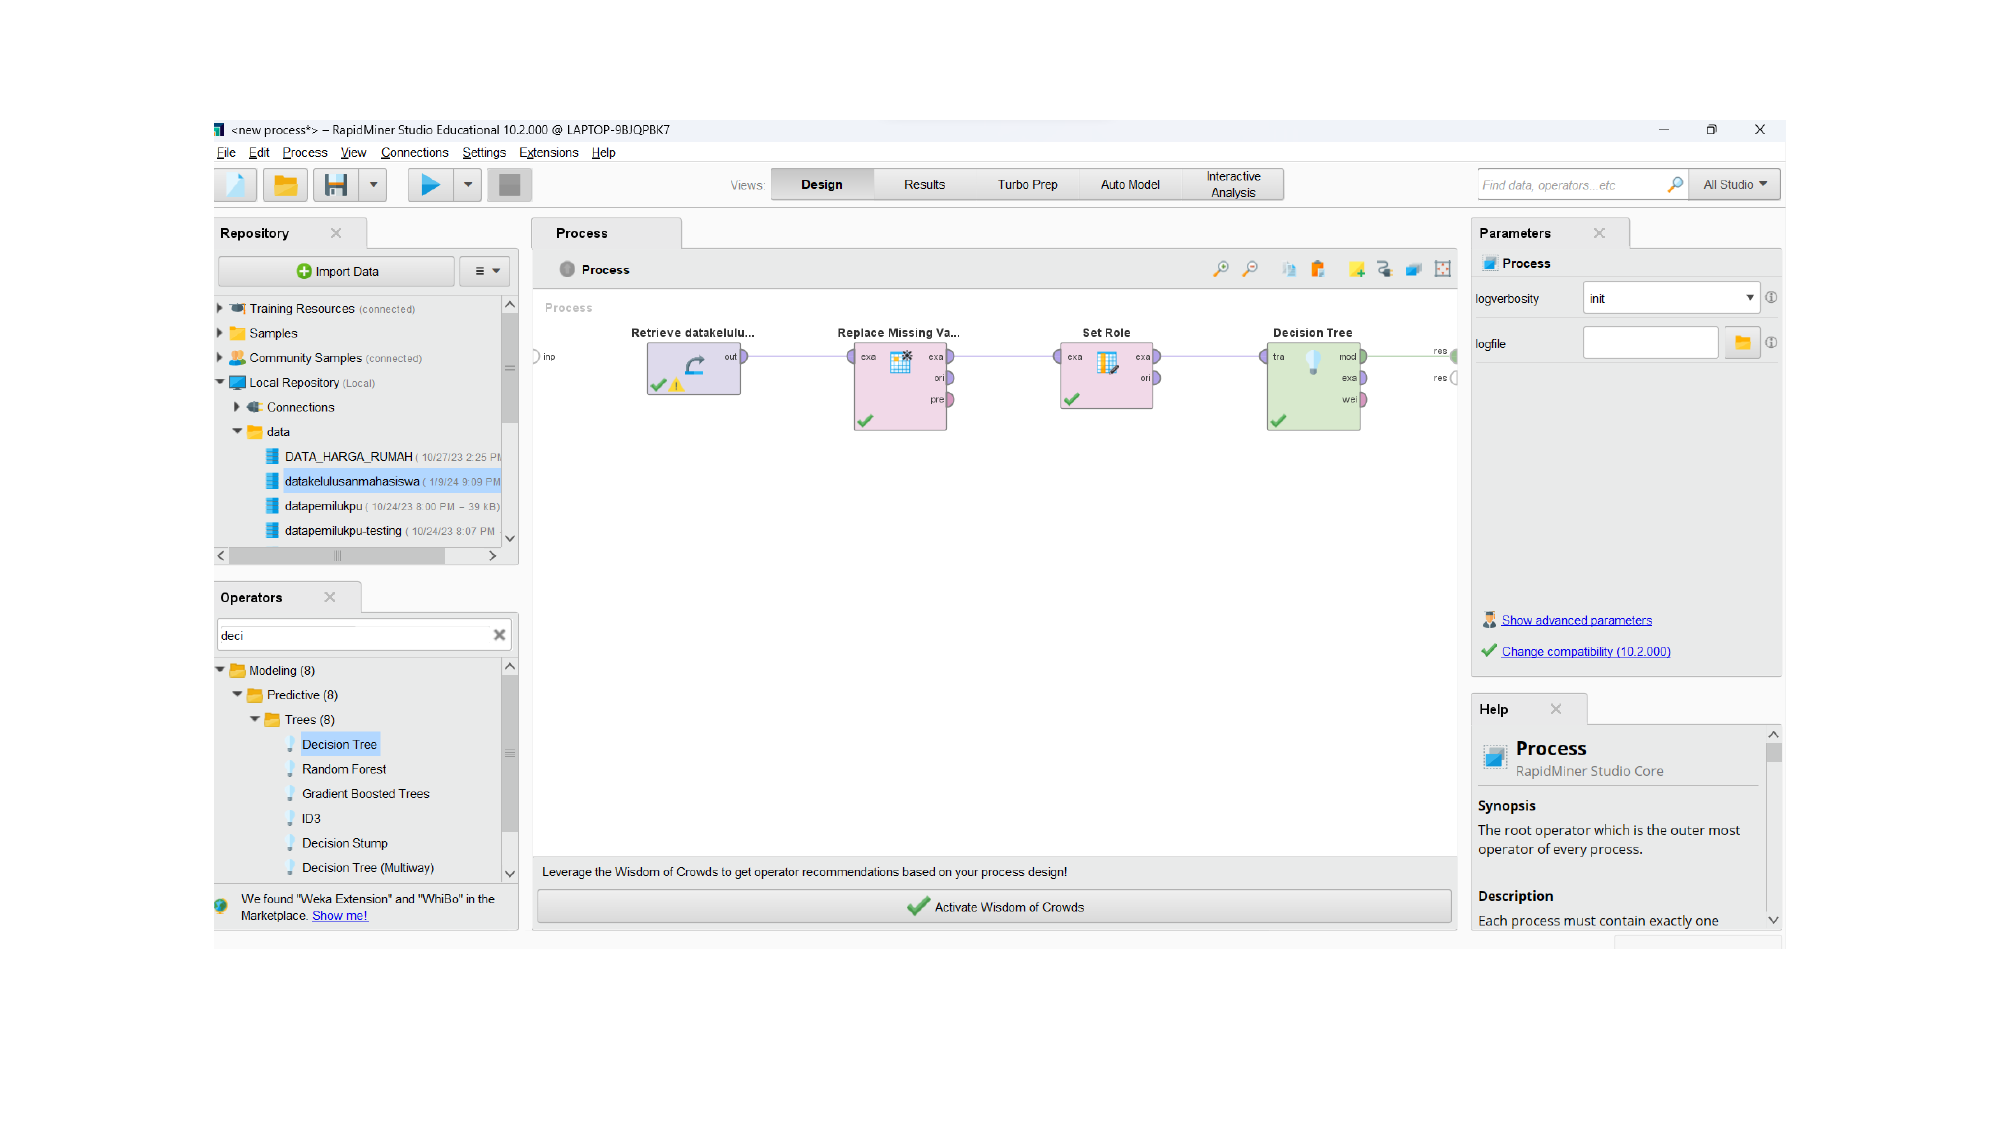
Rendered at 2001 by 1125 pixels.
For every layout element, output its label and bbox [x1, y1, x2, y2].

picture [214, 120, 1786, 949]
